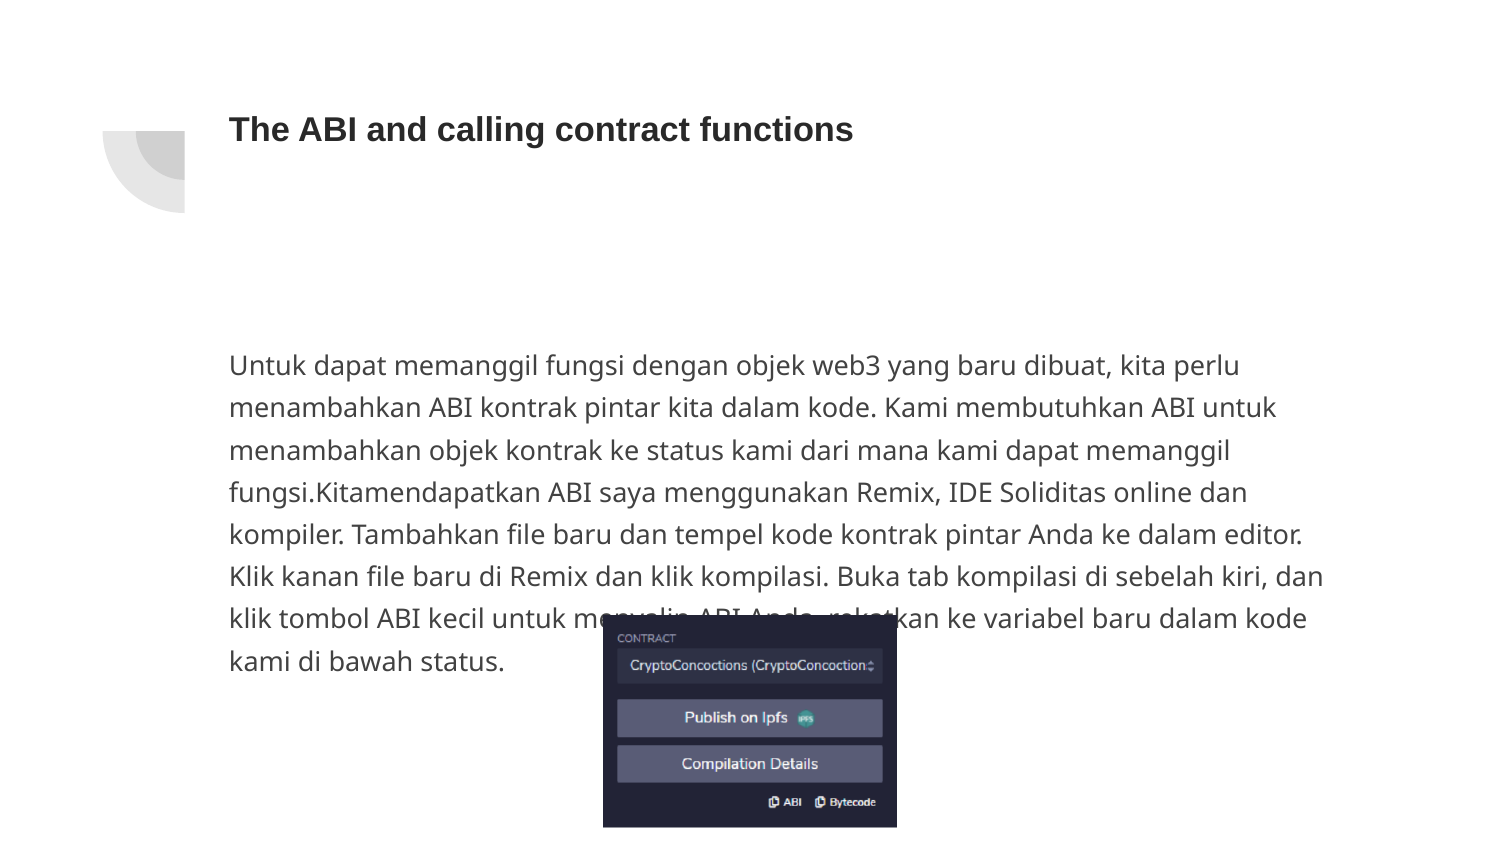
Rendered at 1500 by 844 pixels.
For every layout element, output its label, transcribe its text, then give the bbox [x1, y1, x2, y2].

picture [603, 615, 897, 828]
title The ABI and calling contract functions [213, 98, 1368, 263]
list Untuk dapat memanggil fungsi dengan objek web3 yang baru dibuat, kita perlu menambahkan ABI kontrak pintar kita dalam kode. Kami membutuhkan ABI untuk menambahkan objek kontrak ke status kami dari mana kami dapat memanggil fungsi.Kitamendapatkan ABI saya menggunakan Remix, IDE Soliditas online dan kompiler. Tambahkan file baru dan tempel kode kontrak pintar Anda ke dalam editor. Klik kanan file baru di Remix dan klik kompilasi. Buka tab kompilasi di sebelah kiri, dan klik tombol ABI kecil untuk menyalin ABI Anda. rekatkan ke variabel baru dalam kode kami di bawah status. [213, 326, 1368, 744]
